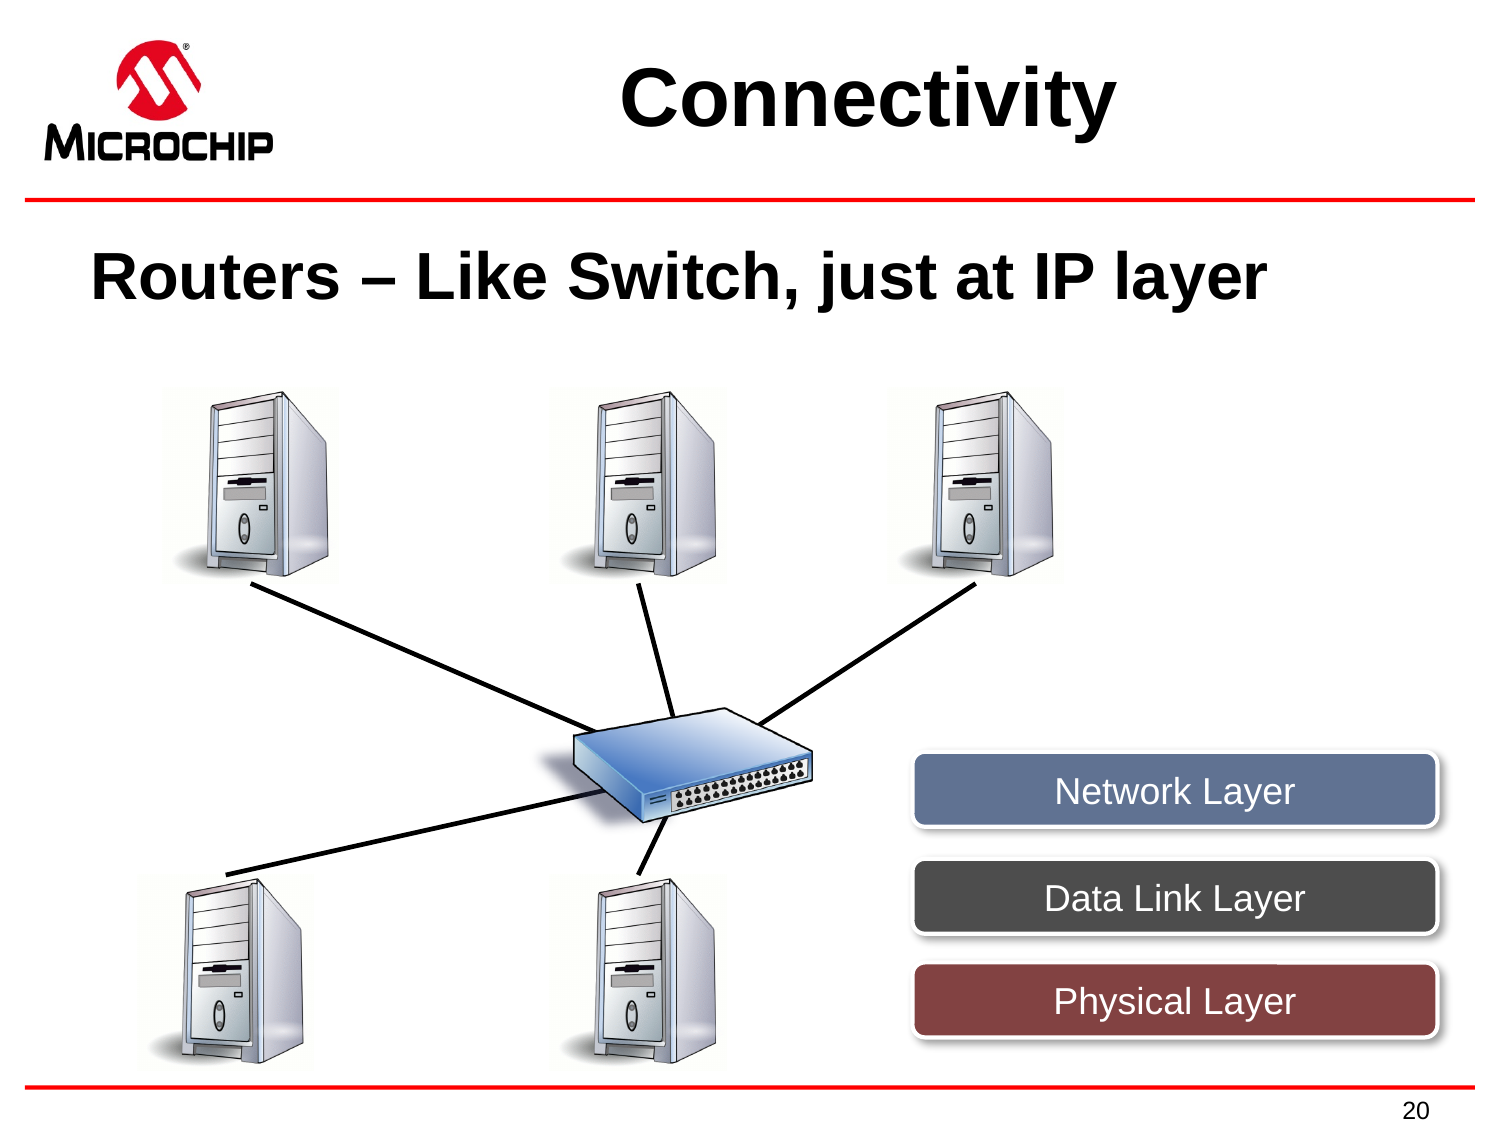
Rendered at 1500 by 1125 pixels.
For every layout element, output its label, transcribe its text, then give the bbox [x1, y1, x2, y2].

text_box Network Layer [910, 749, 1440, 829]
picture [549, 874, 727, 1072]
title Connectivity [312, 32, 1425, 175]
text_box Data Link Layer [910, 856, 1440, 936]
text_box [225, 771, 688, 876]
picture [524, 699, 813, 844]
list Routers – Like Switch, just at IP layer [75, 224, 1425, 968]
text_box Physical Layer [910, 960, 1440, 1040]
picture [137, 874, 315, 1072]
picture [41, 38, 275, 163]
picture [162, 387, 340, 584]
picture [549, 387, 727, 583]
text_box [250, 583, 688, 770]
picture [887, 387, 1065, 584]
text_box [690, 583, 976, 773]
